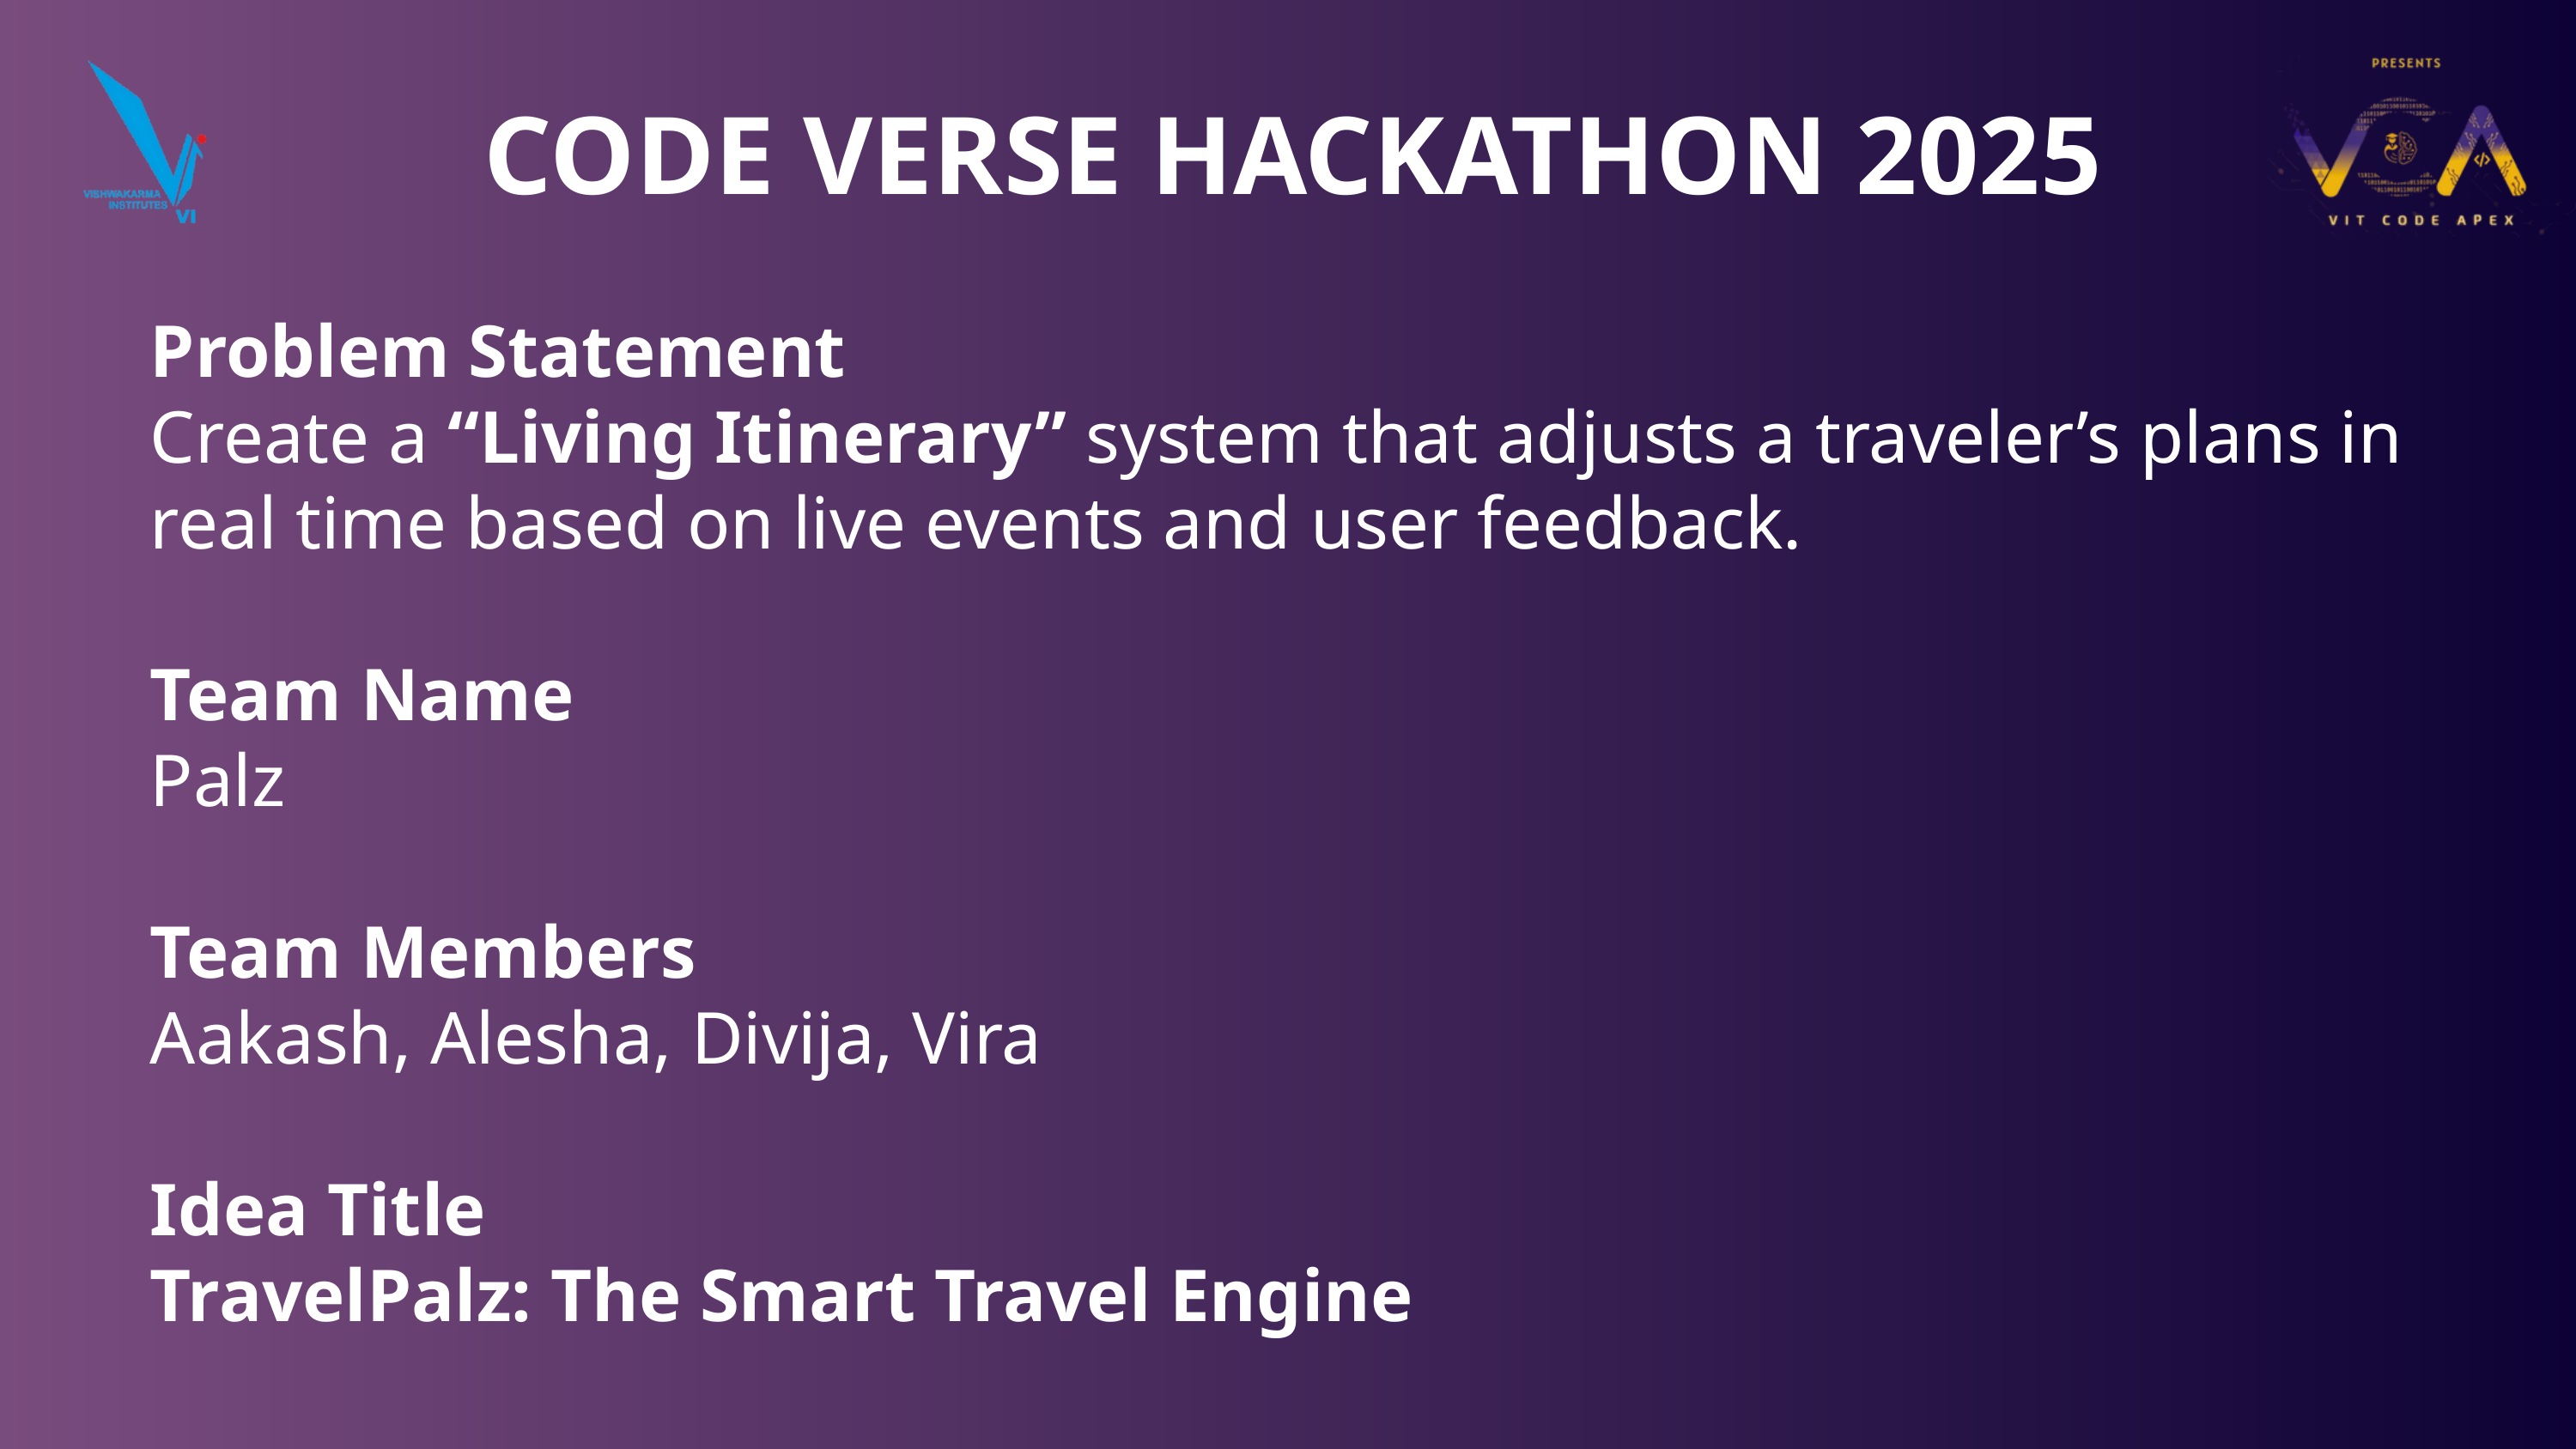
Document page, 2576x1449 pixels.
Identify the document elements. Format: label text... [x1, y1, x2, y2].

text_box CODE VERSE HACKATHON 2025 [197, 32, 2388, 270]
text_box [2262, 54, 2576, 237]
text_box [78, 54, 211, 235]
text_box Problem Statement Create a “Living Itinerary” system that adjusts a traveler’s plans in real time based on live events and user feedback. Team Name Palz Team Members Aakash, Alesha, Divija, Vira Idea Title TravelPalz: The Smart Travel Engine [149, 306, 2436, 1337]
